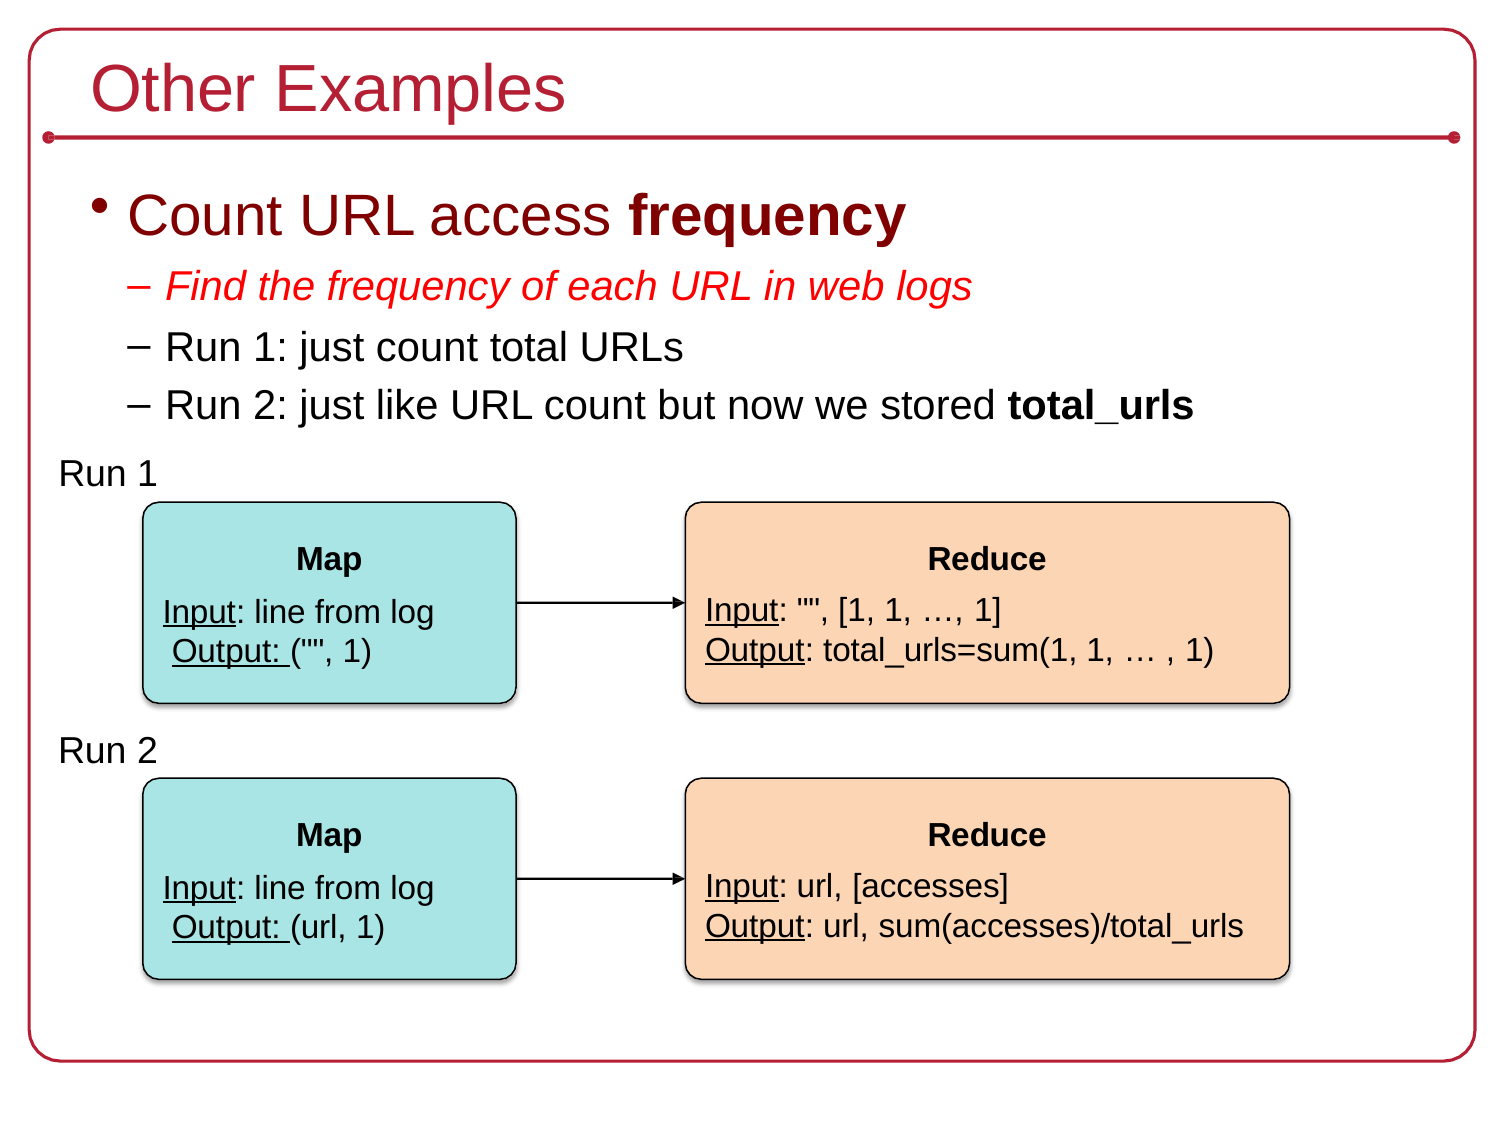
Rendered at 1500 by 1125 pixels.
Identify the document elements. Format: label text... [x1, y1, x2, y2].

text_box Count URL access frequency Find the frequency of each URL in web logs Run 1: just count total URLs Run 2: just like URL count but now we stored total_urls Run 1 [56, 159, 1195, 494]
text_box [677, 774, 1298, 992]
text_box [135, 774, 524, 992]
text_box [135, 498, 524, 716]
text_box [677, 498, 1298, 716]
text_box Run 2 [56, 723, 161, 771]
title Other Examples [87, 43, 570, 159]
